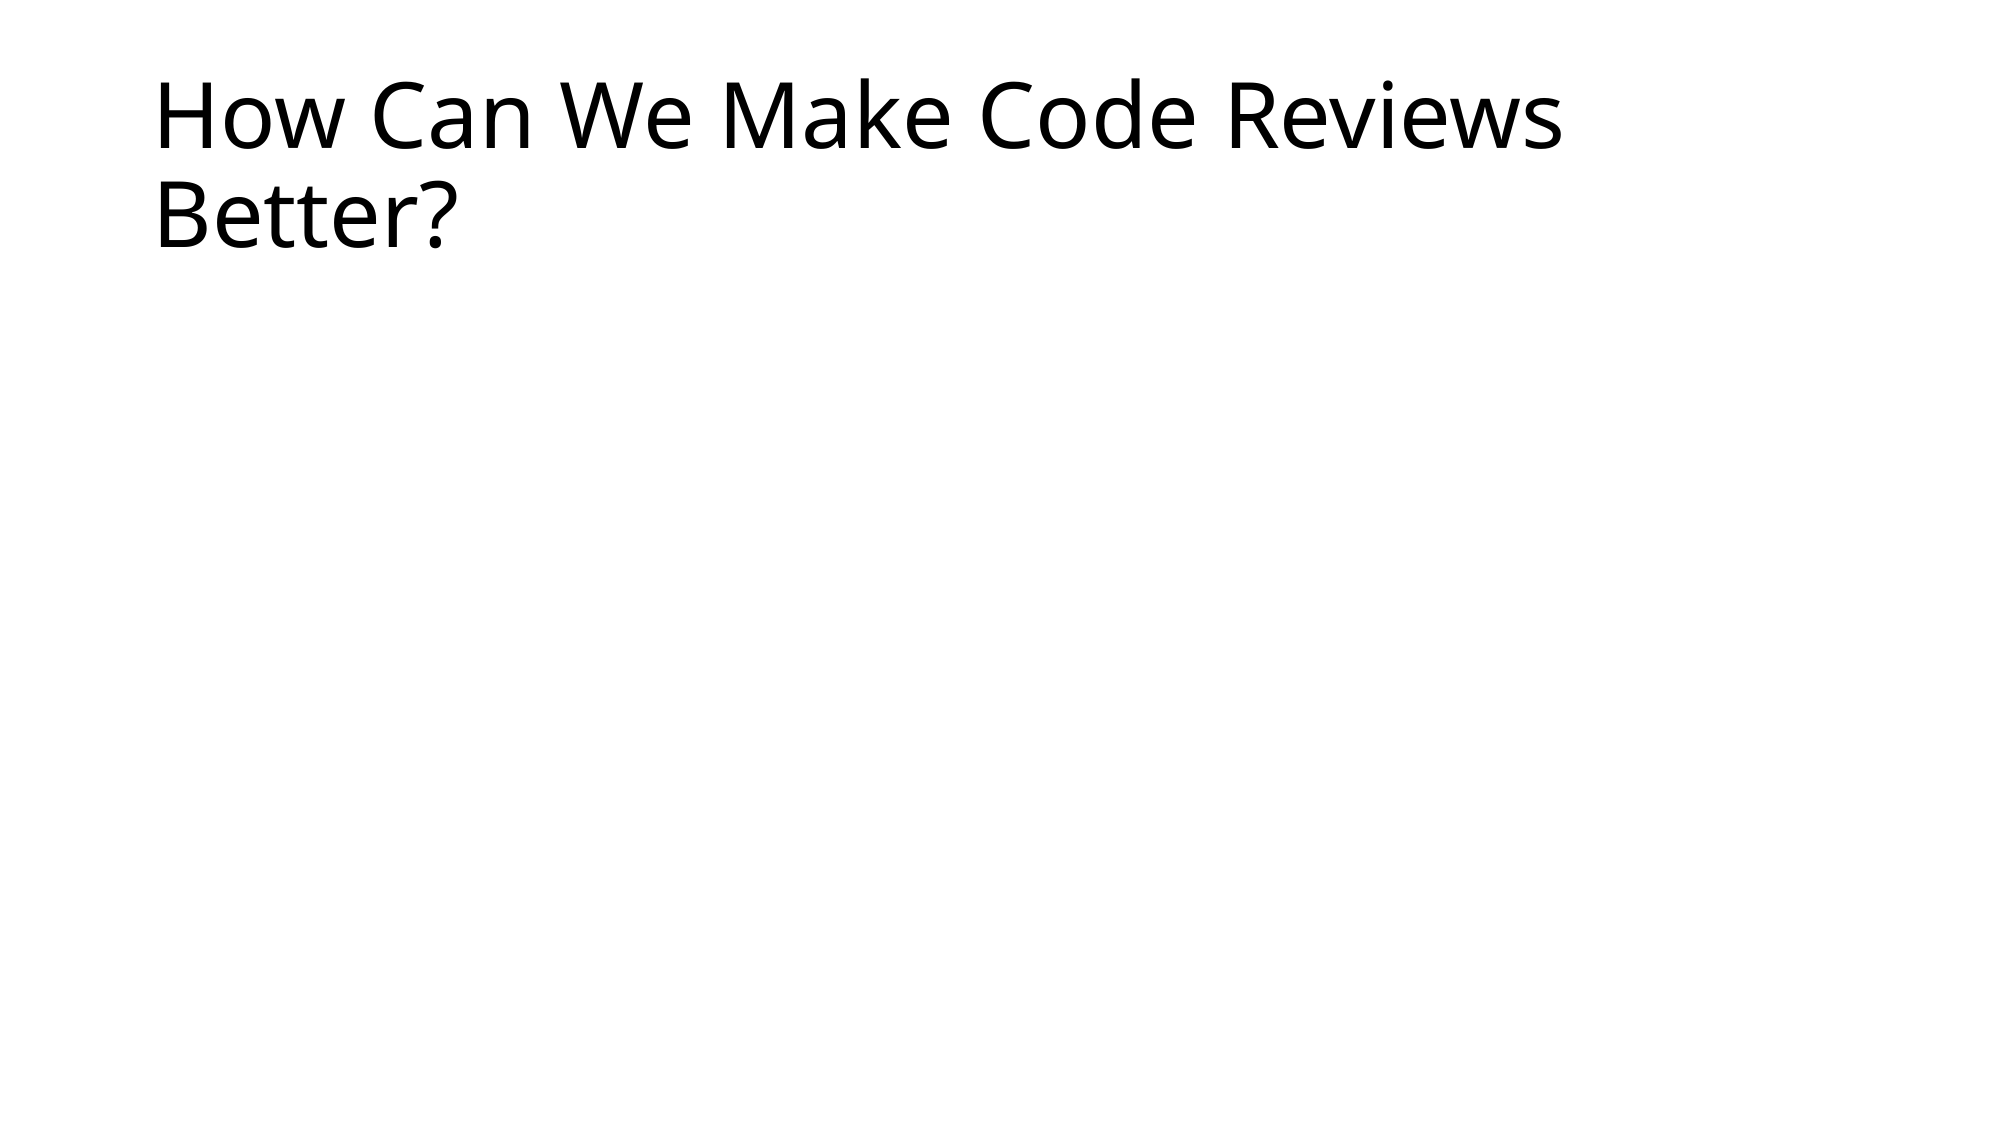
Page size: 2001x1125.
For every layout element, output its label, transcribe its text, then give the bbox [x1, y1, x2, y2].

title How Can We Make Code Reviews Better? [137, 59, 1863, 278]
